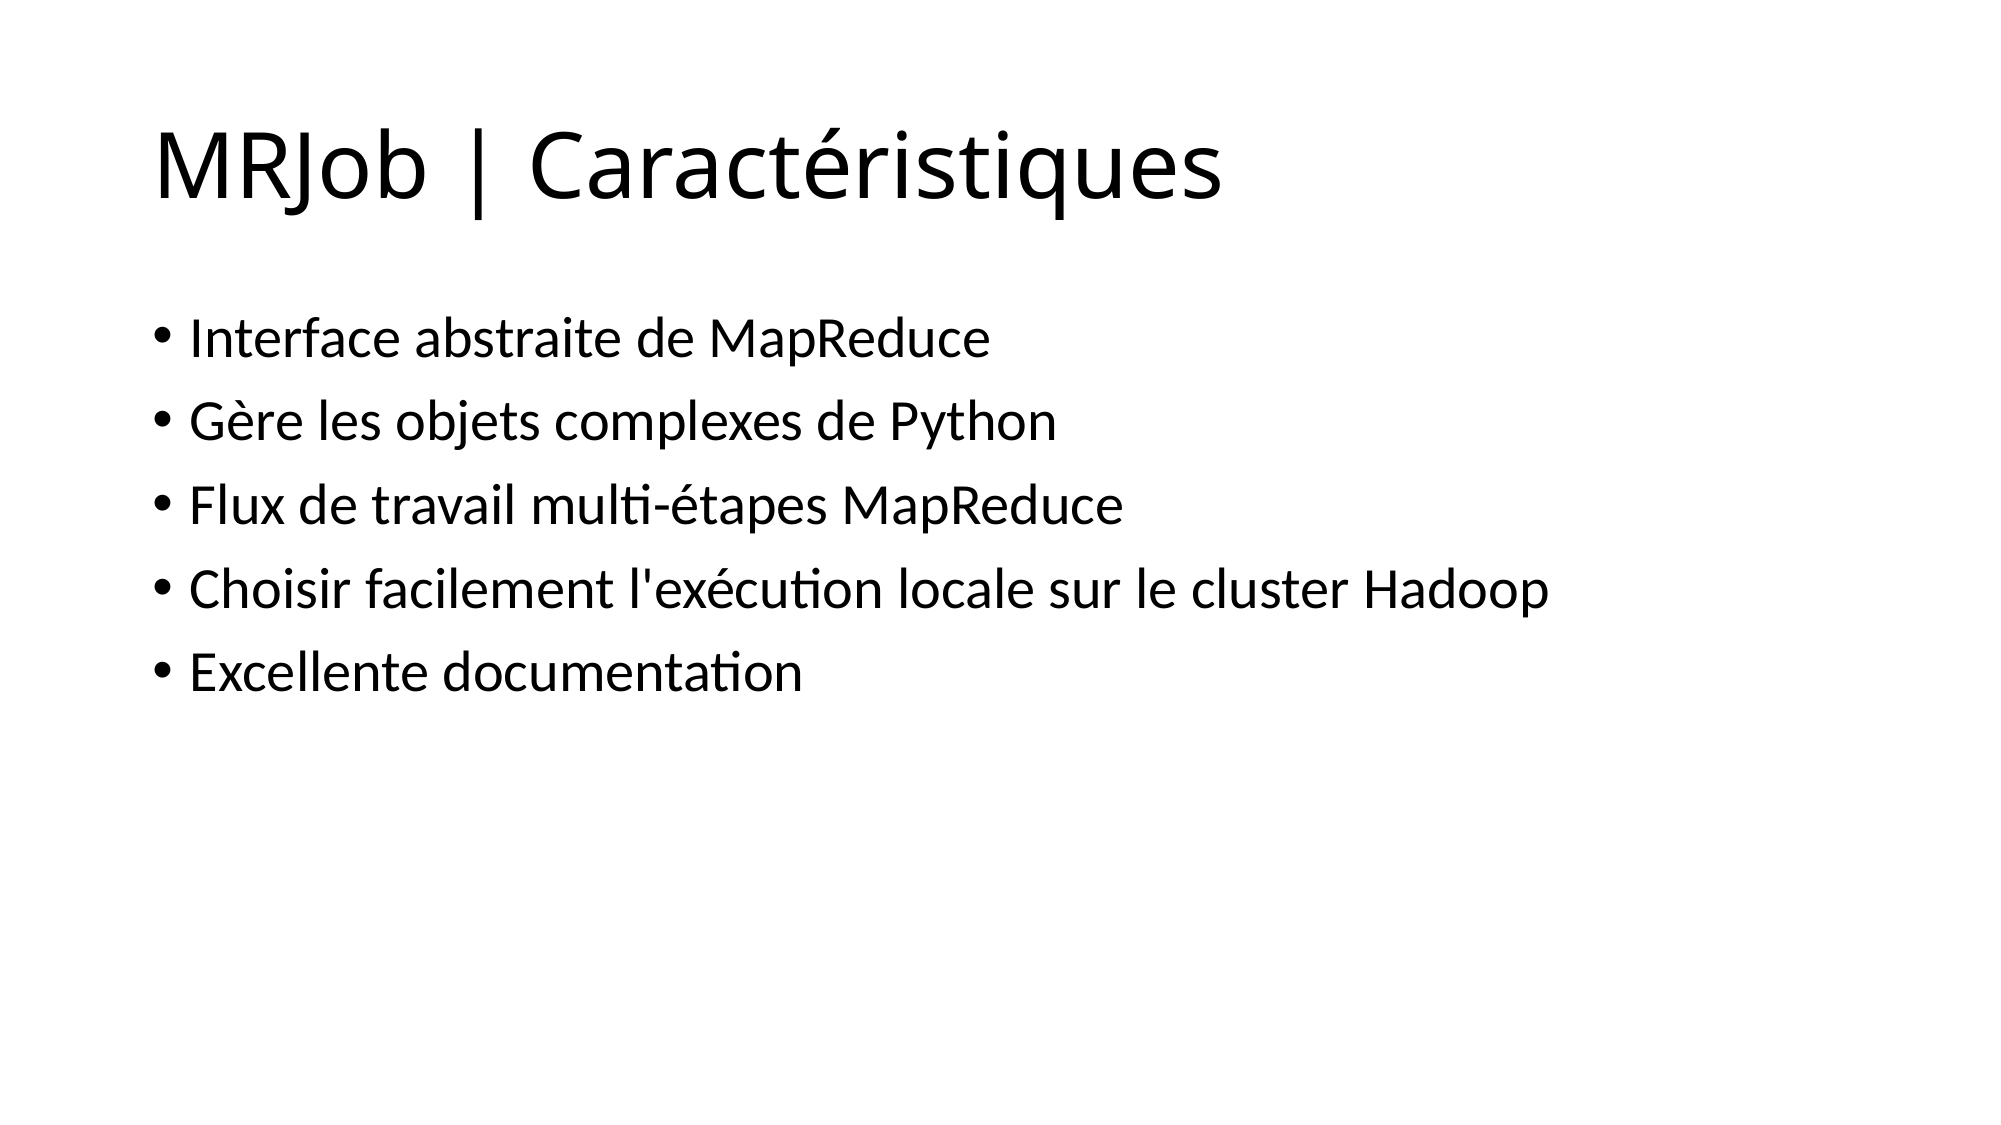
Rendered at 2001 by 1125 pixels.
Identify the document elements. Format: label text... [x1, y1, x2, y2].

list Interface abstraite de MapReduce Gère les objets complexes de Python Flux de travail multi-étapes MapReduce Choisir facilement l'exécution locale sur le cluster Hadoop Excellente documentation [137, 299, 1863, 1014]
title MRJob | Caractéristiques [137, 59, 1863, 278]
